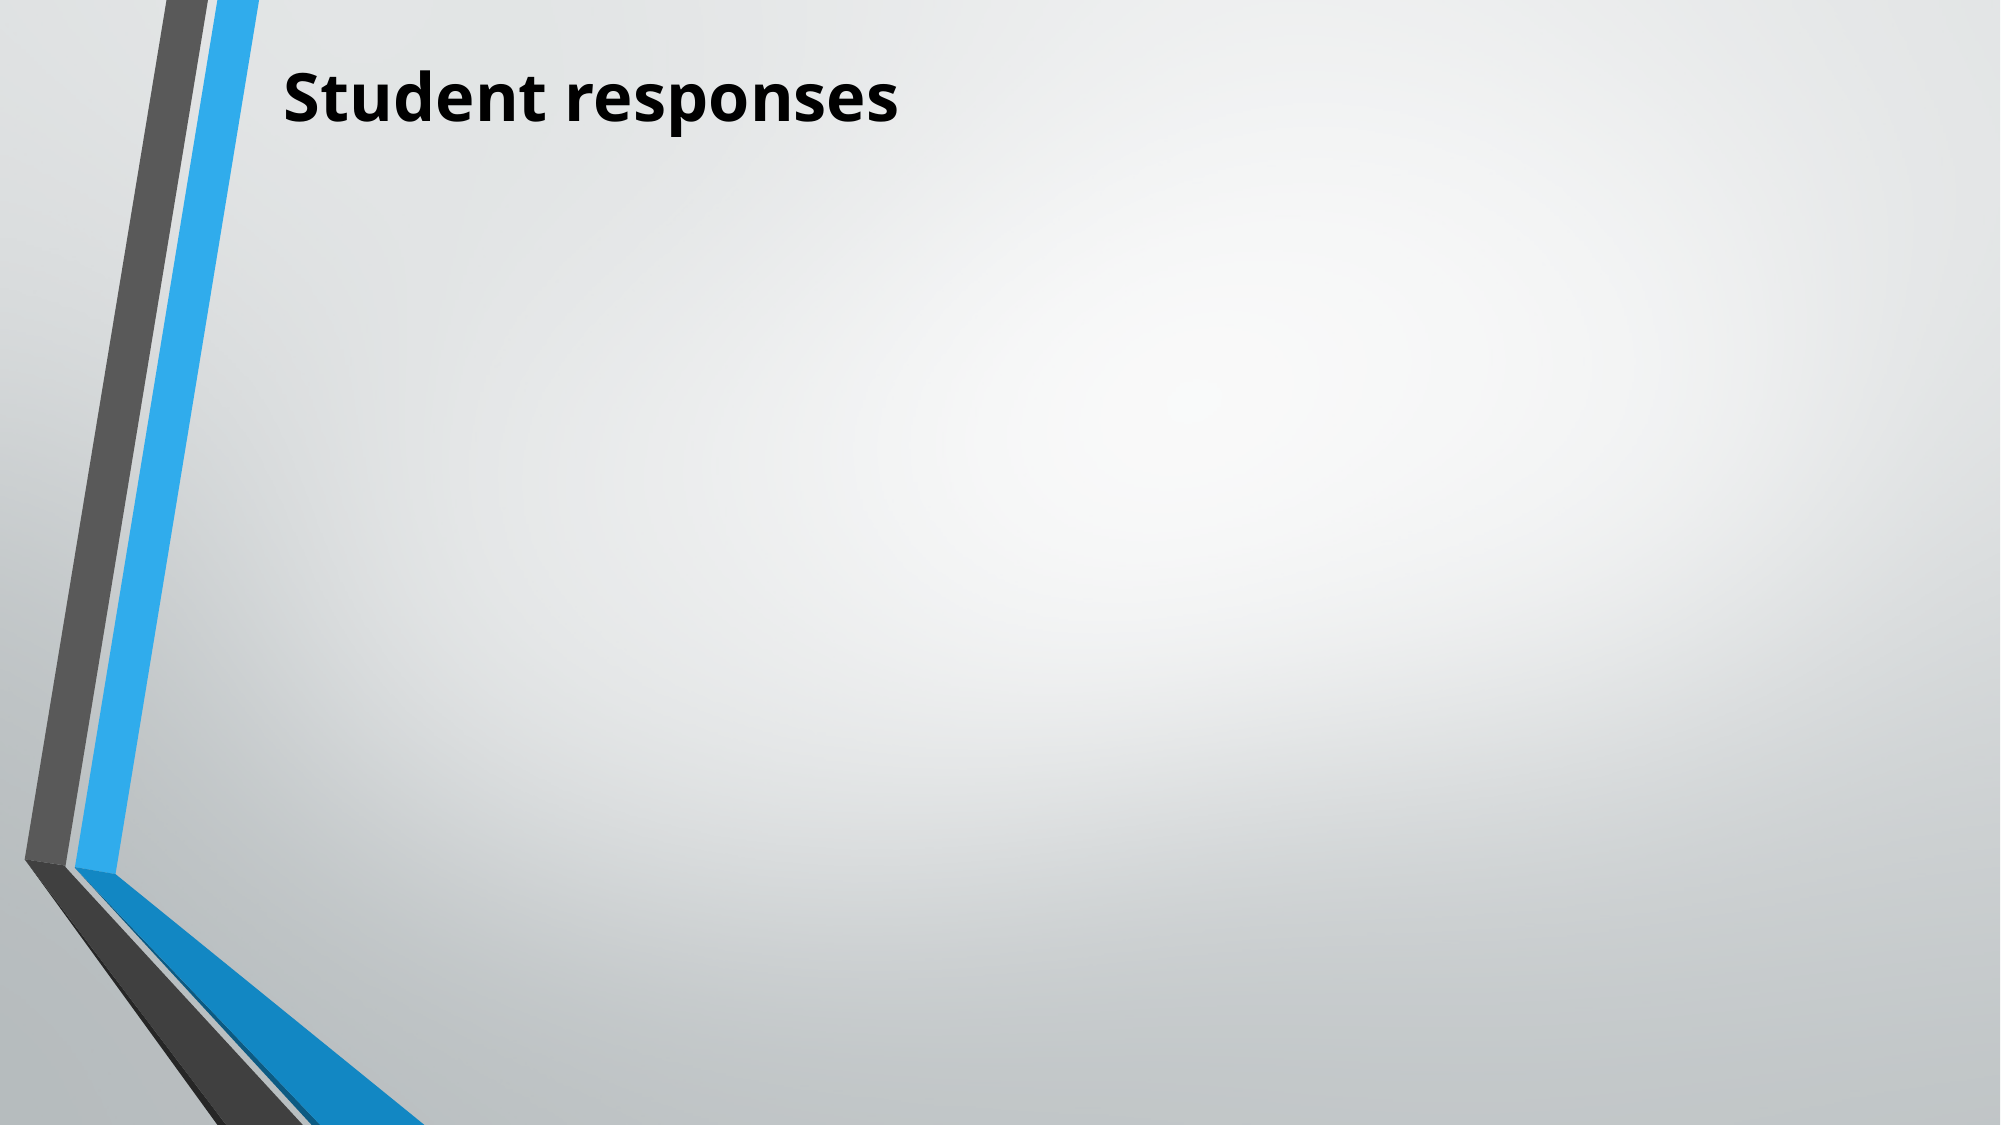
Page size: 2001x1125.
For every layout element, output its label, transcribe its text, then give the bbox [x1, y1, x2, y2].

text_box Student responses [269, 47, 922, 143]
